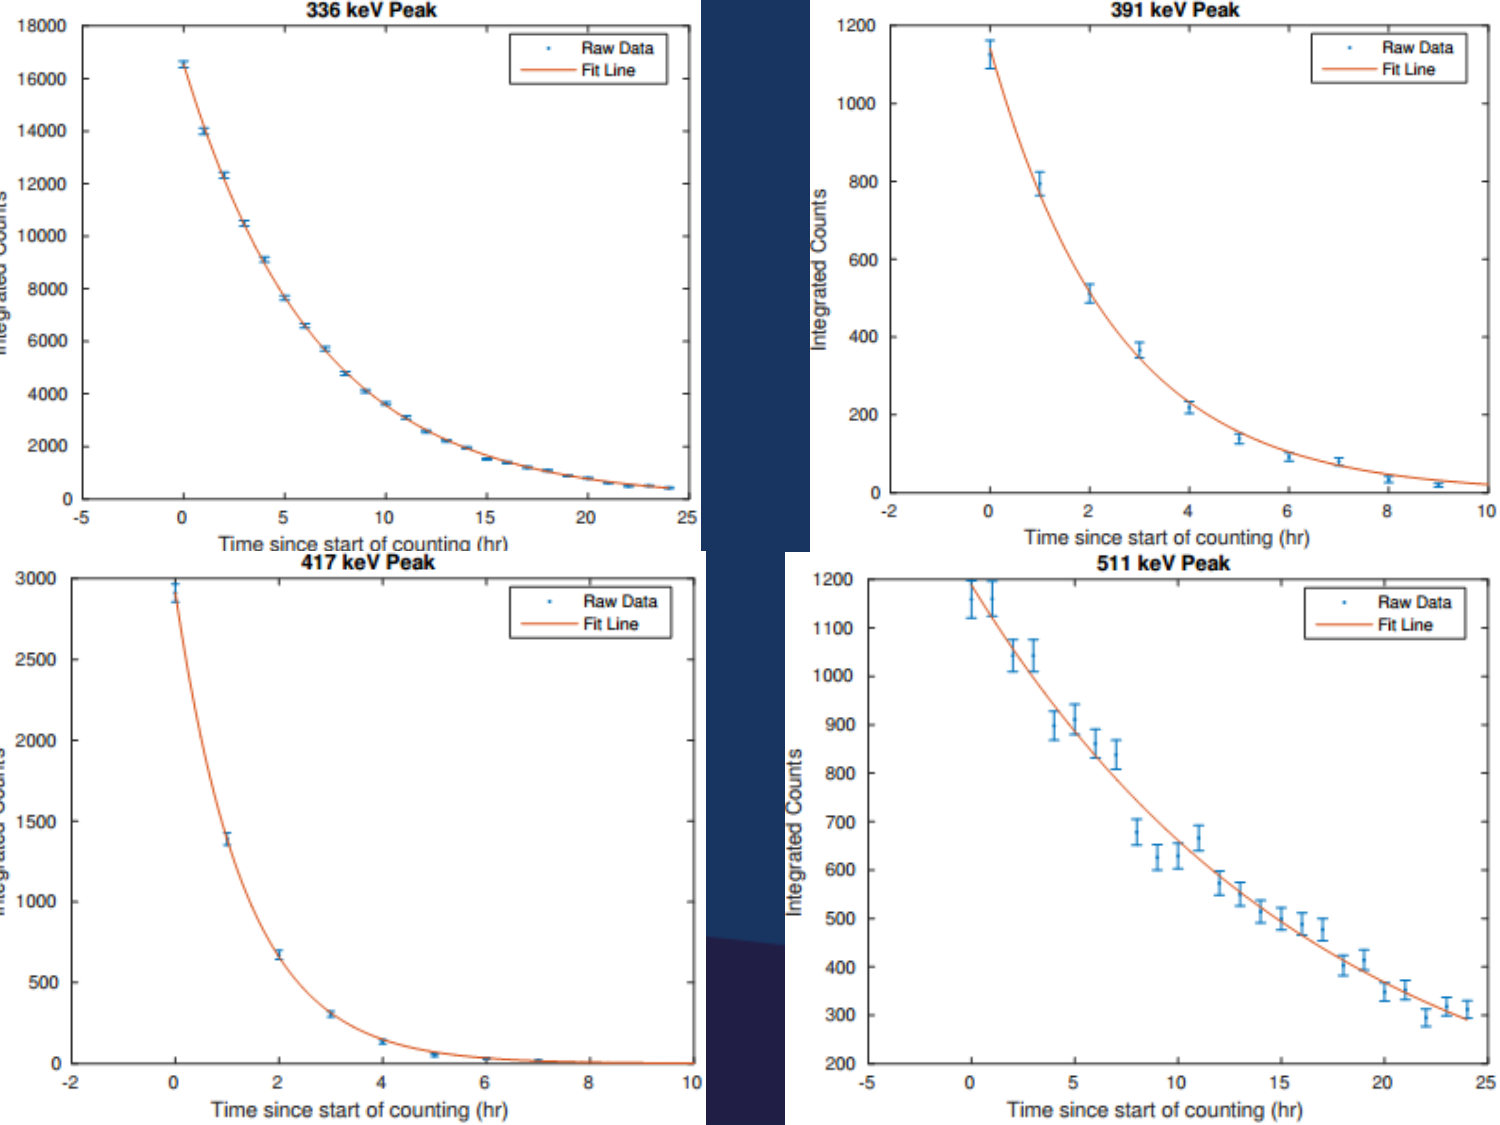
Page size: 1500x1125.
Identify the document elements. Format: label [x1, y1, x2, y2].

picture [701, 0, 810, 1125]
text_box [784, 552, 1500, 1125]
text_box [0, 551, 706, 1125]
text_box [810, 0, 1500, 552]
text_box [0, 0, 701, 549]
